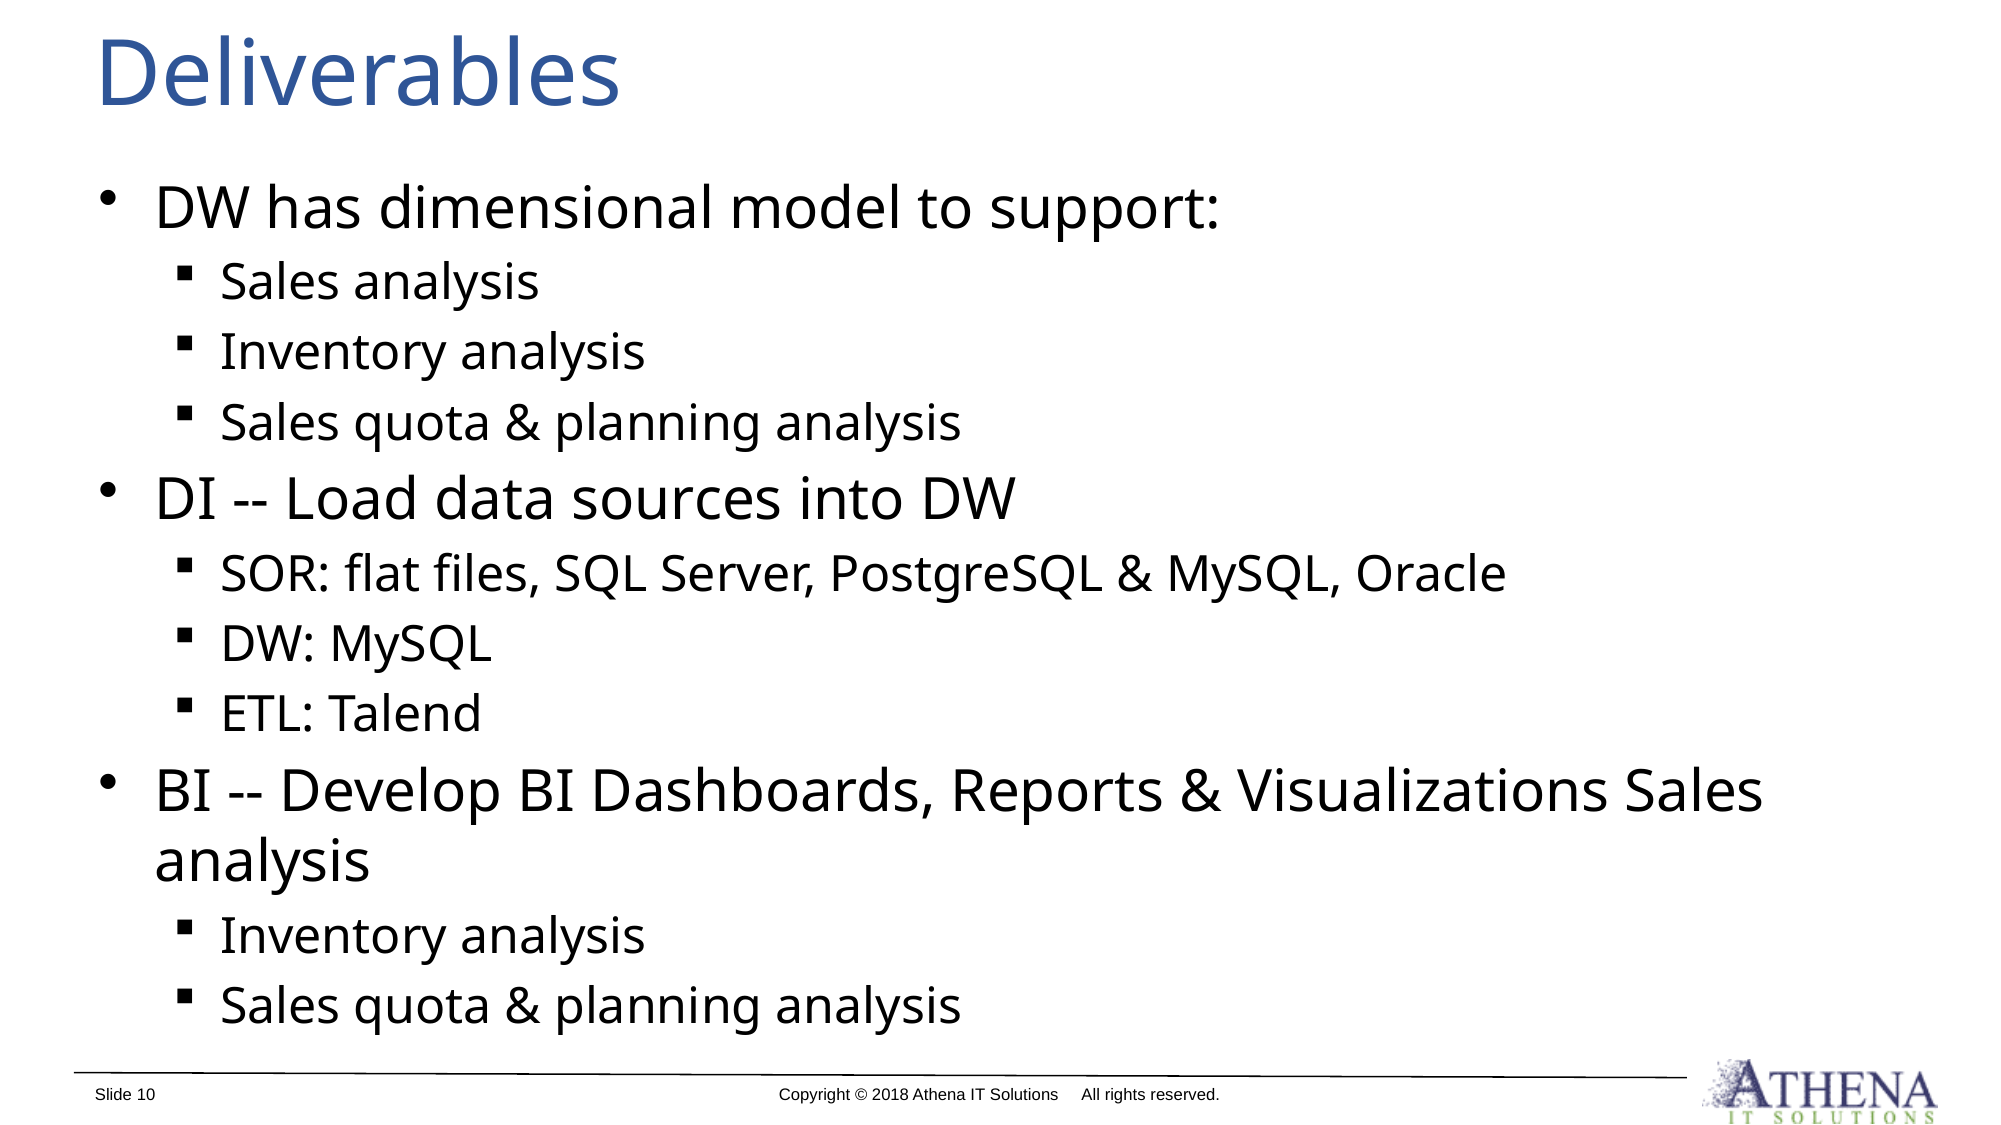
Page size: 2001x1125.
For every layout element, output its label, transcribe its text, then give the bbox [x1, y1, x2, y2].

picture [1702, 1059, 1938, 1124]
slide_number Slide 10 [79, 1077, 336, 1110]
title Deliverables [79, 11, 1938, 126]
list DW has dimensional model to support: Sales analysis Inventory analysis Sales quota & planning analysis DI -- Load data sources into DW SOR: flat files, SQL Server, PostgreSQL & MySQL, Oracle DW: MySQL ETL: Talend BI -- Develop BI Dashboards, Reports & Visualizations Sales analysis Inventory analysis Sales quota & planning analysis [83, 162, 1938, 1050]
footer Copyright © 2018 Athena IT Solutions All rights reserved. [662, 1077, 1338, 1110]
